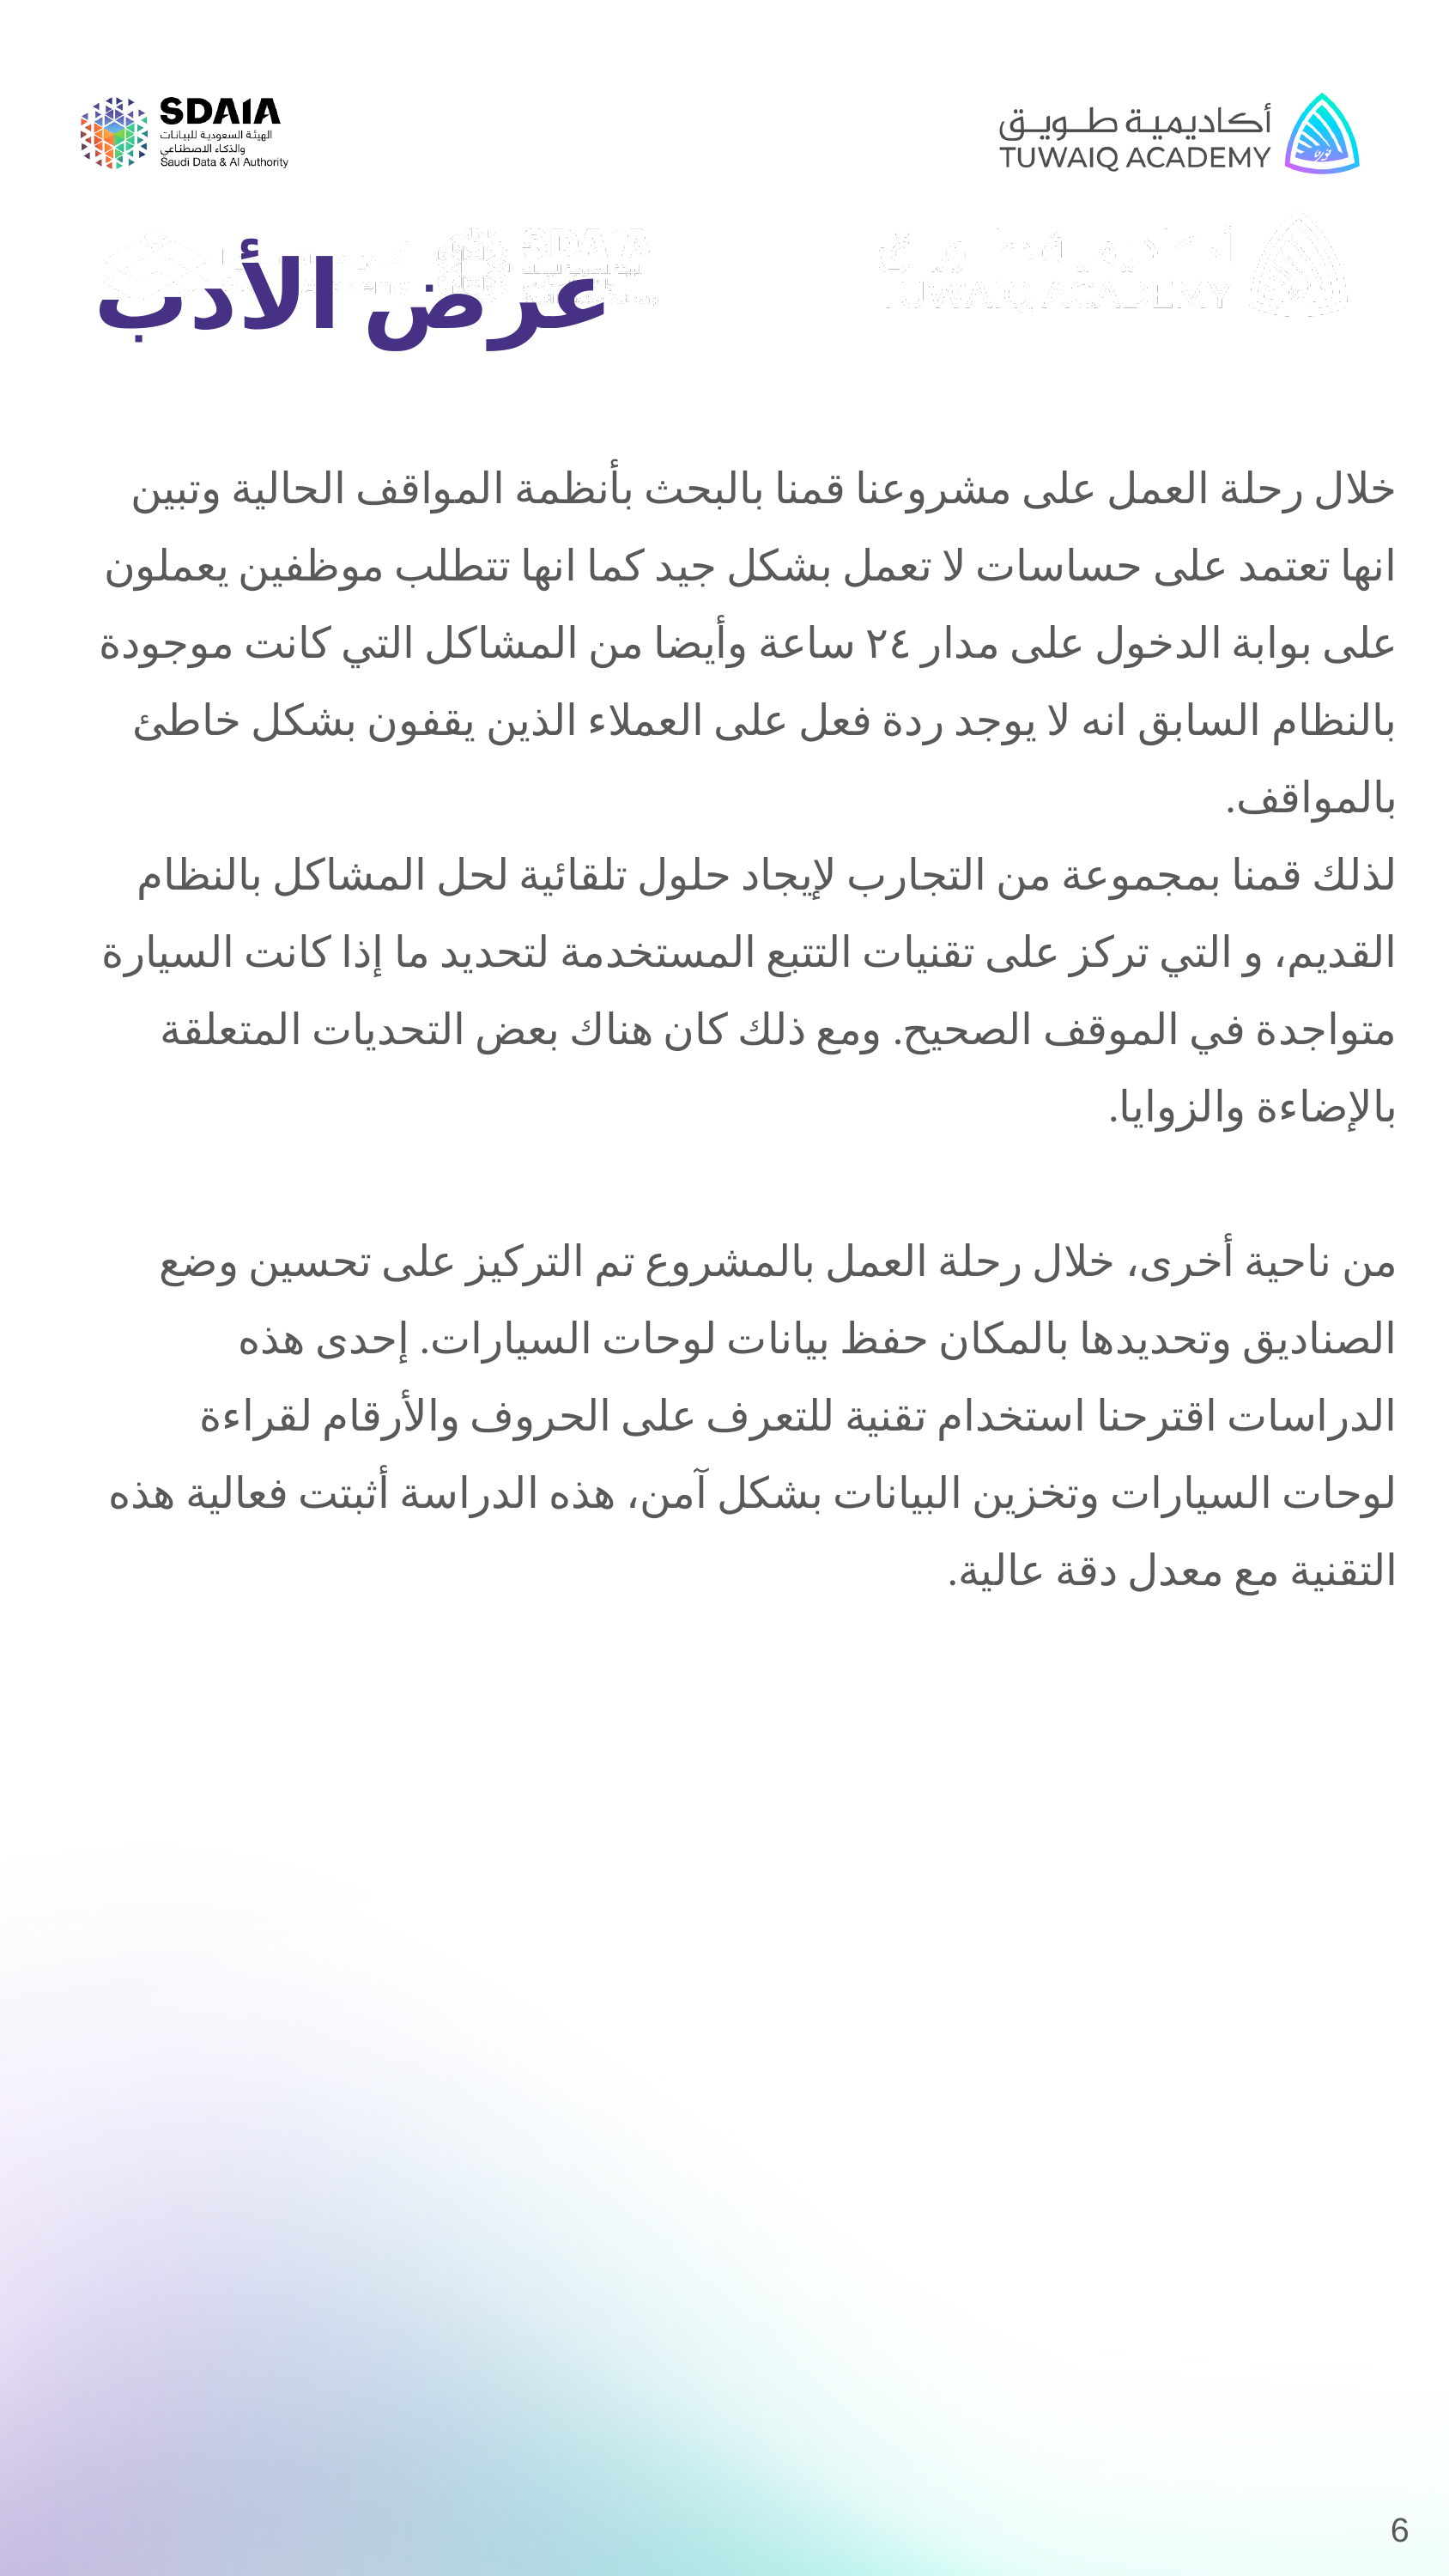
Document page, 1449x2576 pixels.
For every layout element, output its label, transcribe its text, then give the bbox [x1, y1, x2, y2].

picture [996, 91, 1362, 175]
picture [81, 96, 289, 169]
picture [0, 1489, 1449, 2576]
text_box خلال رحلة العمل على مشروعنا قمنا بالبحث بأنظمة المواقف الحالية وتبين انها تعتمد على حساسات لا تعمل بشكل جيد كما انها تتطلب موظفين يعملون على بوابة الدخول على مدار ٢٤ ساعة وأيضا من المشاكل التي كانت موجودة بالنظام السابق انه لا يوجد ردة فعل على العملاء الذين يقفون بشكل خاطئ بالمواقف. لذلك قمنا بمجموعة من التجارب لإيجاد حلول تلقائية لحل المشاكل بالنظام القديم، و التي تركز على تقنيات التتبع المستخدمة لتحديد ما إذا كانت السيارة متواجدة في الموقف الصحيح. ومع ذلك كان هناك بعض التحديات المتعلقة بالإضاءة والزوايا. من ناحية أخرى، خلال رحلة العمل بالمشروع تم التركيز على تحسين وضع الصناديق وتحديدها بالمكان حفظ بيانات لوحات السيارات. إحدى هذه الدراسات اقترحنا استخدام تقنية للتعرف على الحروف والأرقام لقراءة لوحات السيارات وتخزين البيانات بشكل آمن، هذه الدراسة أثبتت فعالية هذه التقنية مع معدل دقة عالية. [81, 344, 1411, 1756]
text_box عرض الأدب [81, 204, 988, 344]
slide_number 6 [1347, 2429, 1434, 2576]
picture [100, 209, 1348, 317]
